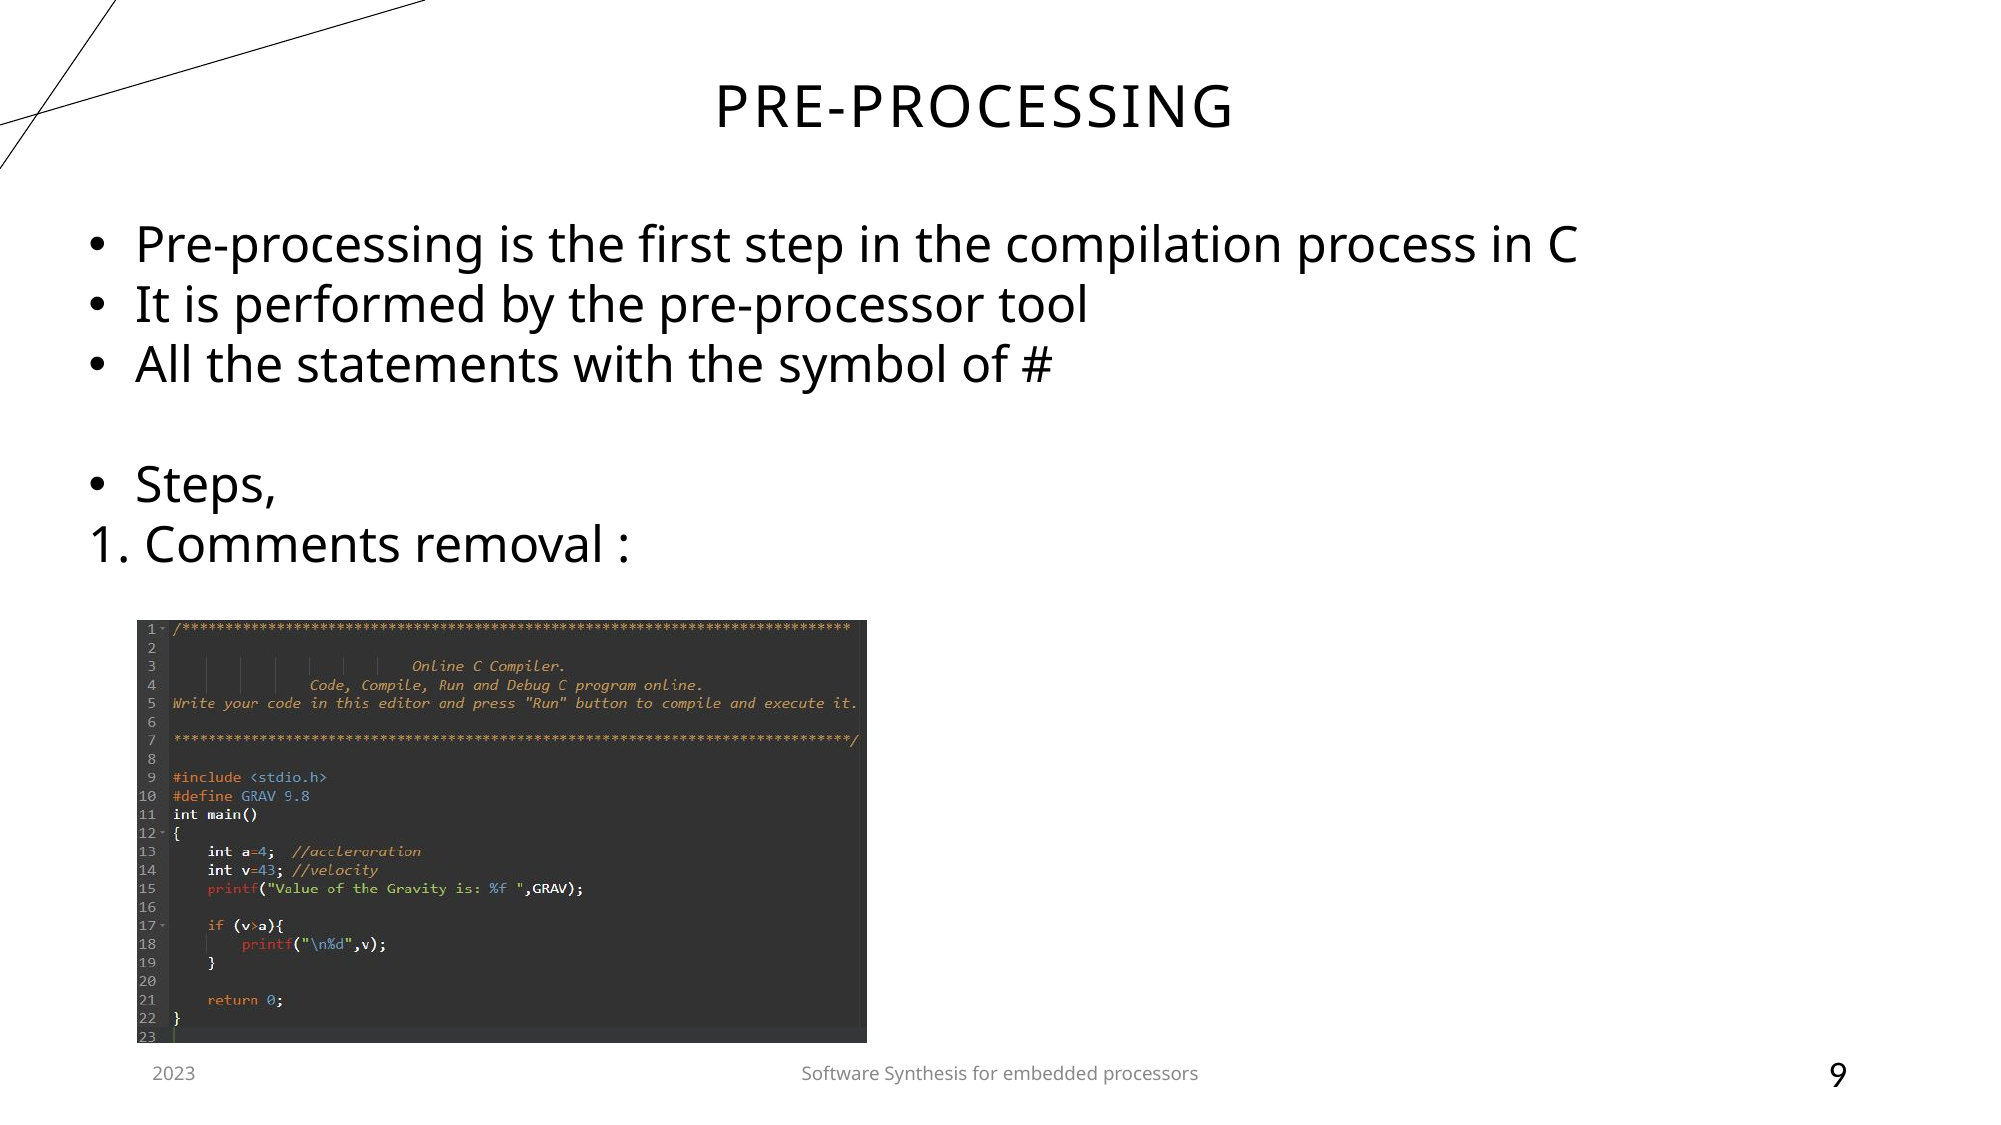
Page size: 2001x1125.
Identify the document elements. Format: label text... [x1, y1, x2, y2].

text_box Pre-processing is the first step in the compilation process in C It is performed by the pre-processor tool All the statements with the symbol of # Steps, Comments removal : [73, 205, 1960, 581]
text_box Software Synthesis for embedded processors [662, 1042, 1338, 1103]
text_box 9 [1412, 1042, 1863, 1103]
title Pre-Processing [121, 0, 1847, 205]
picture [137, 619, 867, 1043]
text_box 2023 [137, 1043, 588, 1103]
